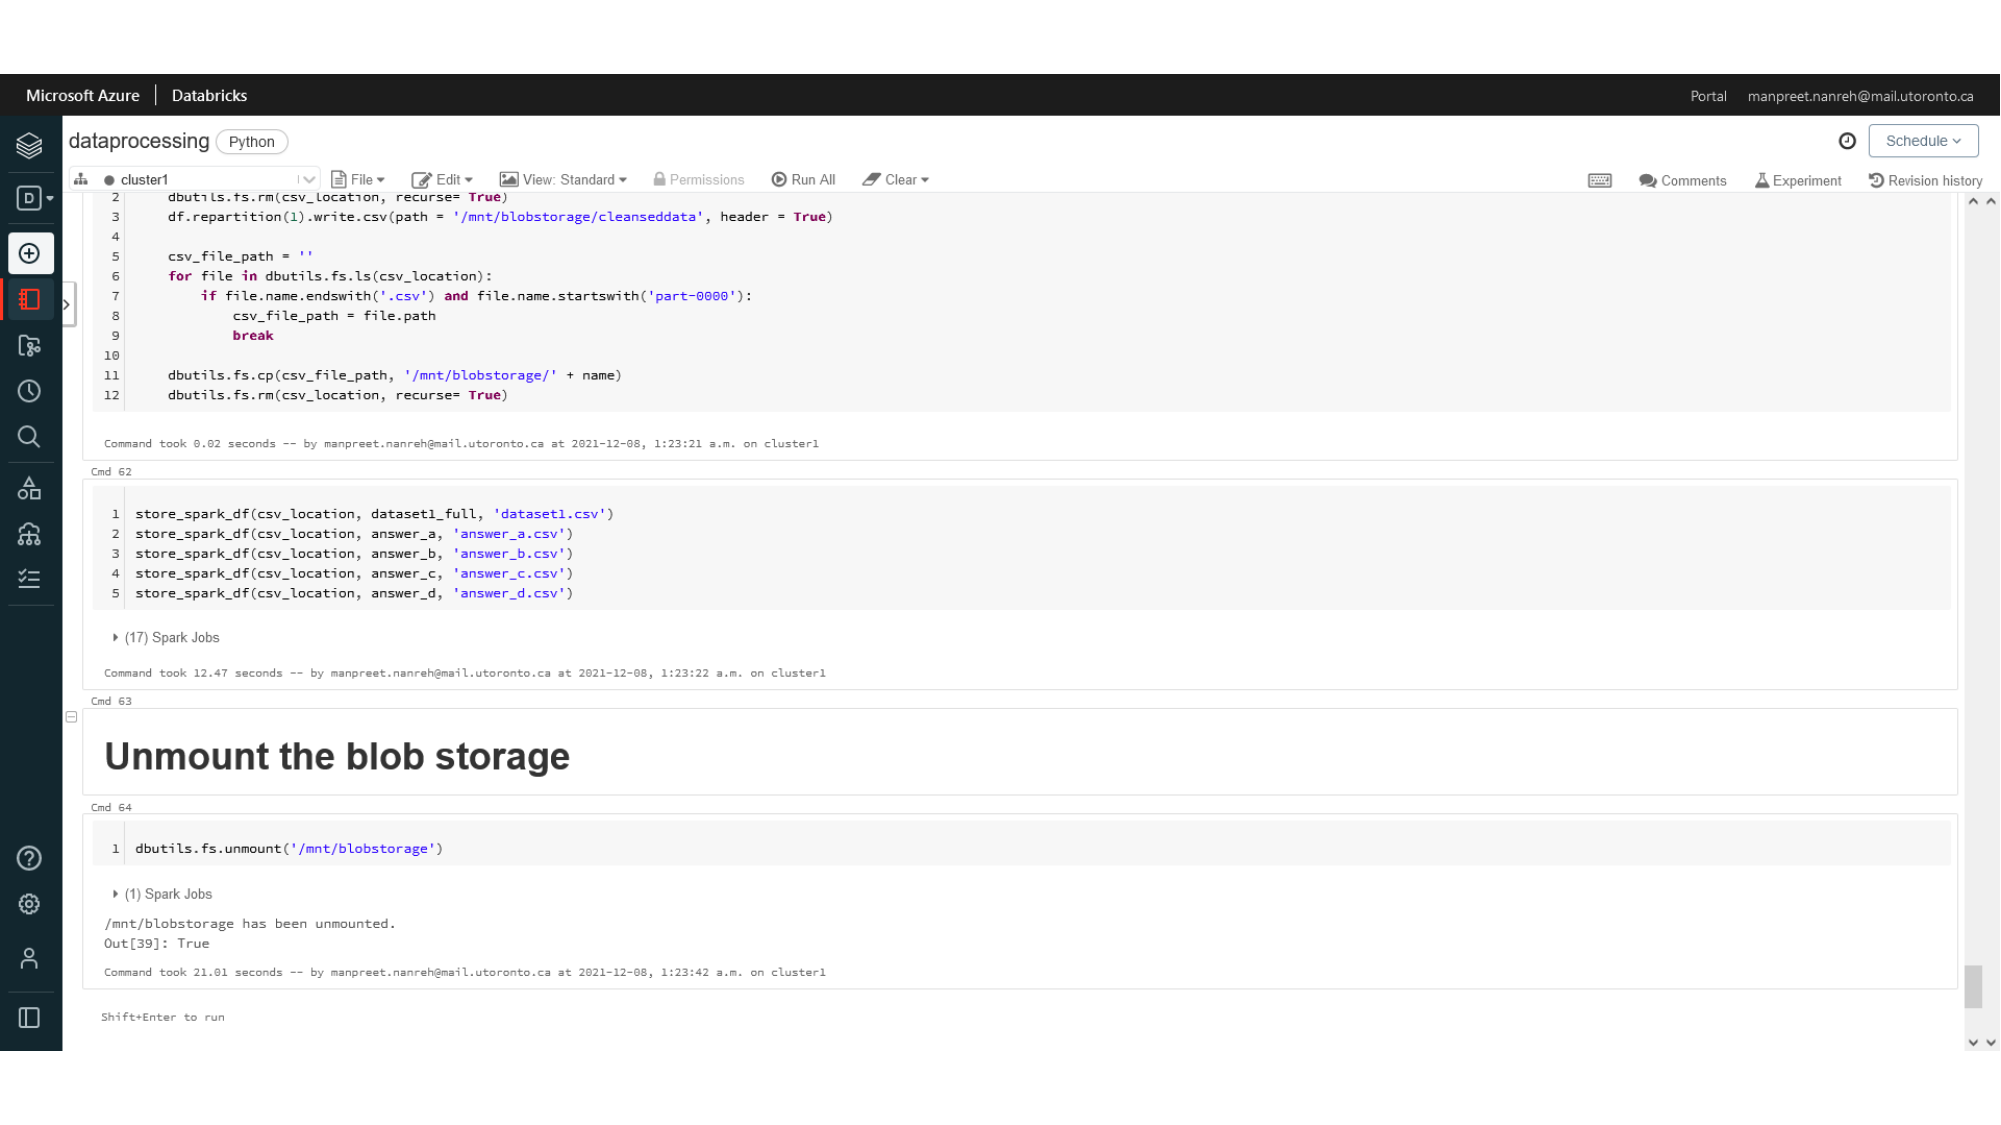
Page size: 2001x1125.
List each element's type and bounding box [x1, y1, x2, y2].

picture [0, 74, 2000, 1051]
